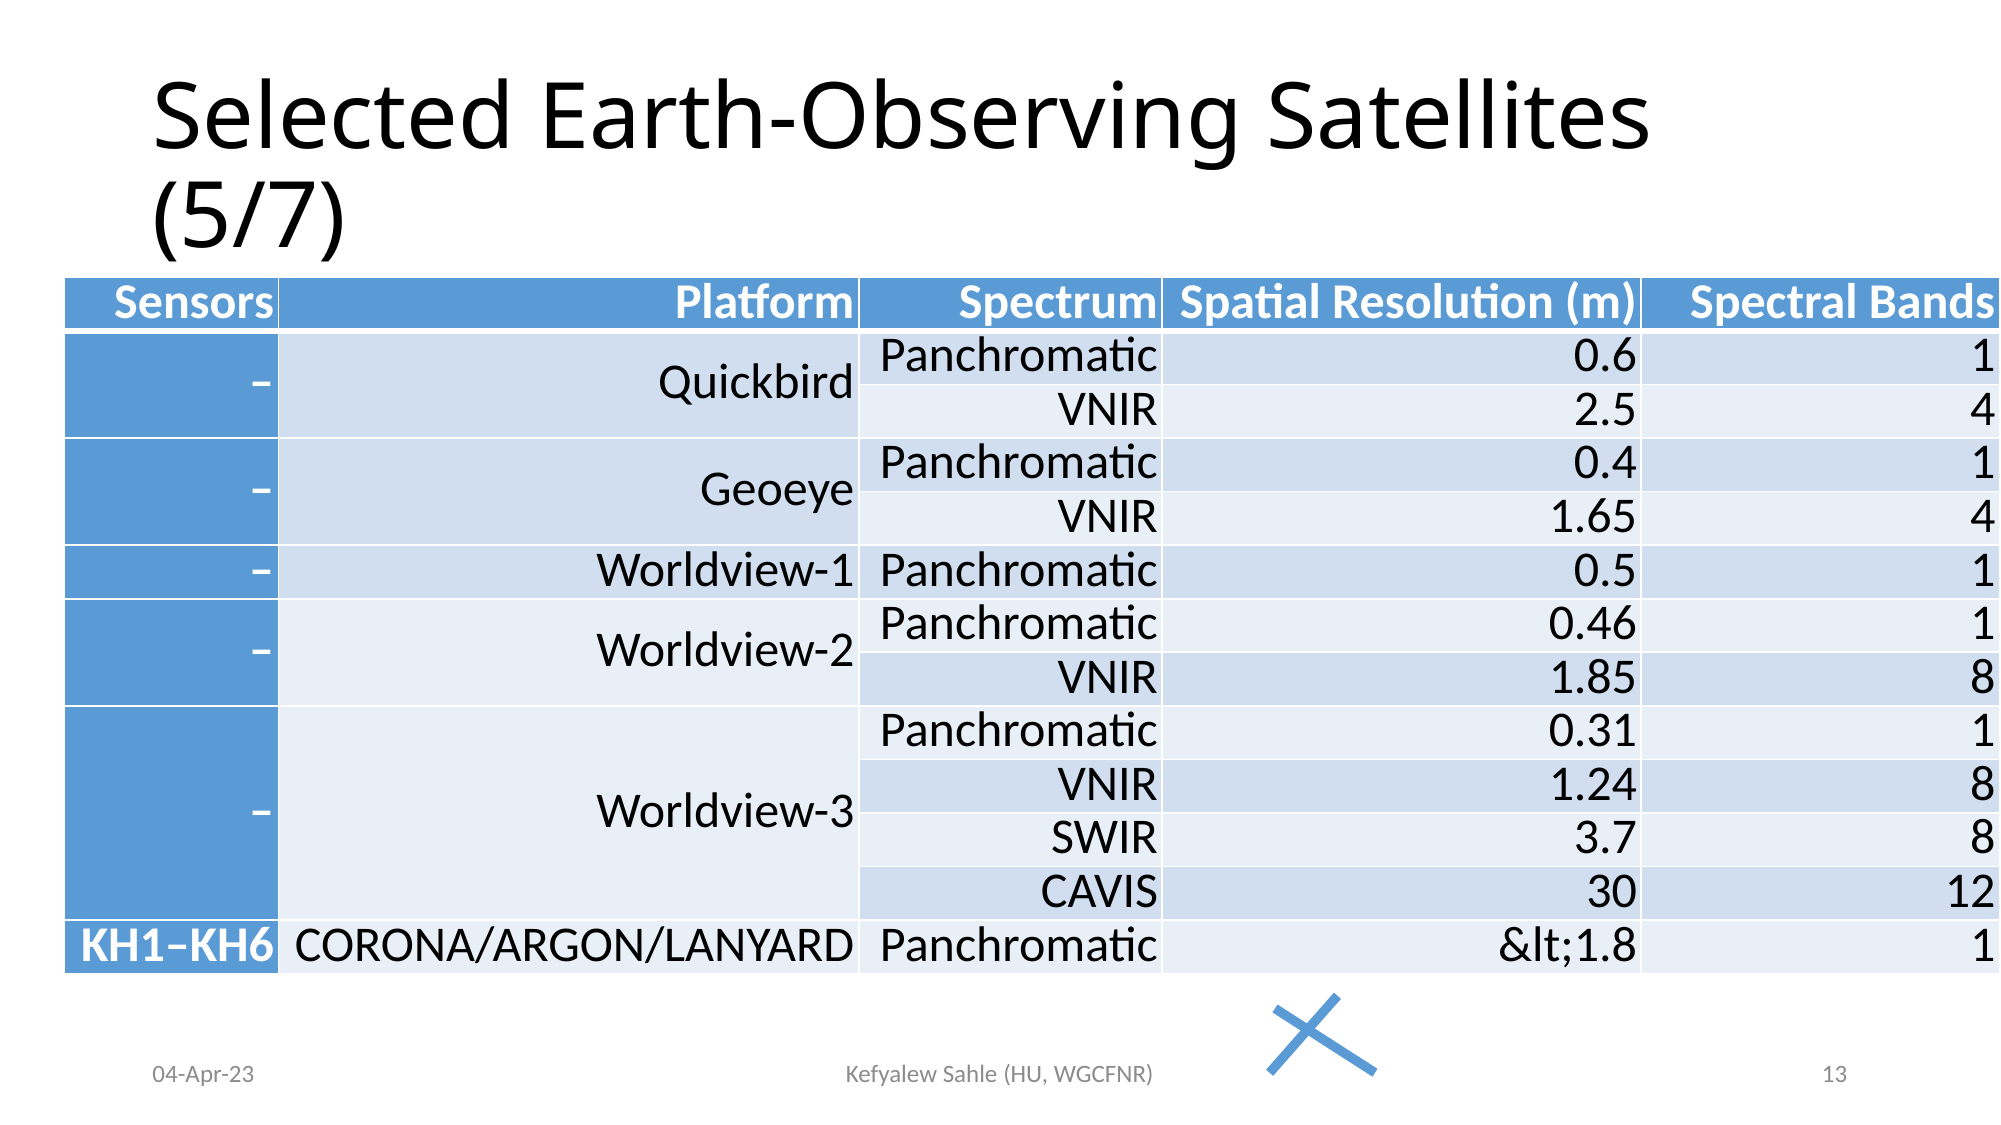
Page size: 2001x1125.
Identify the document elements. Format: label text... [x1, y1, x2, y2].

table_header Spectrum [860, 278, 1161, 328]
table_cell CORONA/ARGON/LANYARD [279, 921, 858, 973]
table_cell 8 [1642, 814, 1999, 866]
title Selected Earth-Observing Satellites (5/7) [137, 59, 1863, 276]
table_cell 0.31 [1163, 707, 1640, 759]
table_cell – [65, 334, 278, 437]
table_cell 1 [1642, 334, 1999, 384]
slide_number 04-Apr-23 [137, 1042, 588, 1103]
table_cell Panchromatic [860, 707, 1161, 759]
table_cell Panchromatic [860, 600, 1161, 651]
table_cell – [65, 707, 278, 919]
table_cell 1 [1642, 600, 1999, 651]
table_cell 8 [1642, 653, 1999, 705]
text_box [1269, 995, 1338, 1073]
table_cell VNIR [860, 760, 1161, 812]
table_cell 12 [1642, 867, 1999, 919]
table_cell 0.6 [1163, 334, 1640, 384]
table_cell Panchromatic [860, 439, 1161, 491]
table_cell VNIR [860, 492, 1161, 544]
table_cell 1 [1642, 921, 1999, 973]
table_cell VNIR [860, 385, 1161, 437]
table_cell – [65, 600, 278, 705]
table_cell 0.46 [1163, 600, 1640, 651]
table_cell VNIR [860, 653, 1161, 705]
table_header Spatial Resolution (m) [1163, 278, 1640, 328]
footer Kefyalew Sahle (HU, WGCFNR) [662, 1042, 1338, 1103]
table_cell &lt;1.8 [1163, 921, 1640, 973]
table_cell 4 [1642, 492, 1999, 544]
table_cell Worldview-1 [279, 546, 858, 598]
table_cell Panchromatic [860, 546, 1161, 598]
table_cell 1 [1642, 707, 1999, 759]
table_cell 0.5 [1163, 546, 1640, 598]
table_header Spectral Bands [1642, 278, 1999, 328]
table_cell 4 [1642, 385, 1999, 437]
table_cell – [65, 439, 278, 544]
table_header Sensors [65, 278, 278, 328]
table_cell 1.65 [1163, 492, 1640, 544]
table_cell SWIR [860, 814, 1161, 866]
table_cell 8 [1642, 760, 1999, 812]
table_cell Worldview-3 [279, 707, 858, 919]
table_cell 0.4 [1163, 439, 1640, 491]
table_cell Geoeye [279, 439, 858, 544]
table_cell 1.24 [1163, 760, 1640, 812]
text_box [1274, 1008, 1375, 1073]
table_cell 1.85 [1163, 653, 1640, 705]
table_cell Panchromatic [860, 921, 1161, 973]
table_cell 1 [1642, 439, 1999, 491]
slide_number 13 [1412, 1042, 1863, 1103]
table_cell Quickbird [279, 334, 858, 437]
table_cell KH1–KH6 [65, 921, 278, 973]
table_cell 30 [1163, 867, 1640, 919]
table_cell – [65, 546, 278, 598]
table_cell 3.7 [1163, 814, 1640, 866]
table_cell Panchromatic [860, 334, 1161, 384]
table_header Platform [279, 278, 858, 328]
table_cell CAVIS [860, 867, 1161, 919]
table_cell 2.5 [1163, 385, 1640, 437]
table_cell 1 [1642, 546, 1999, 598]
table_cell Worldview-2 [279, 600, 858, 705]
